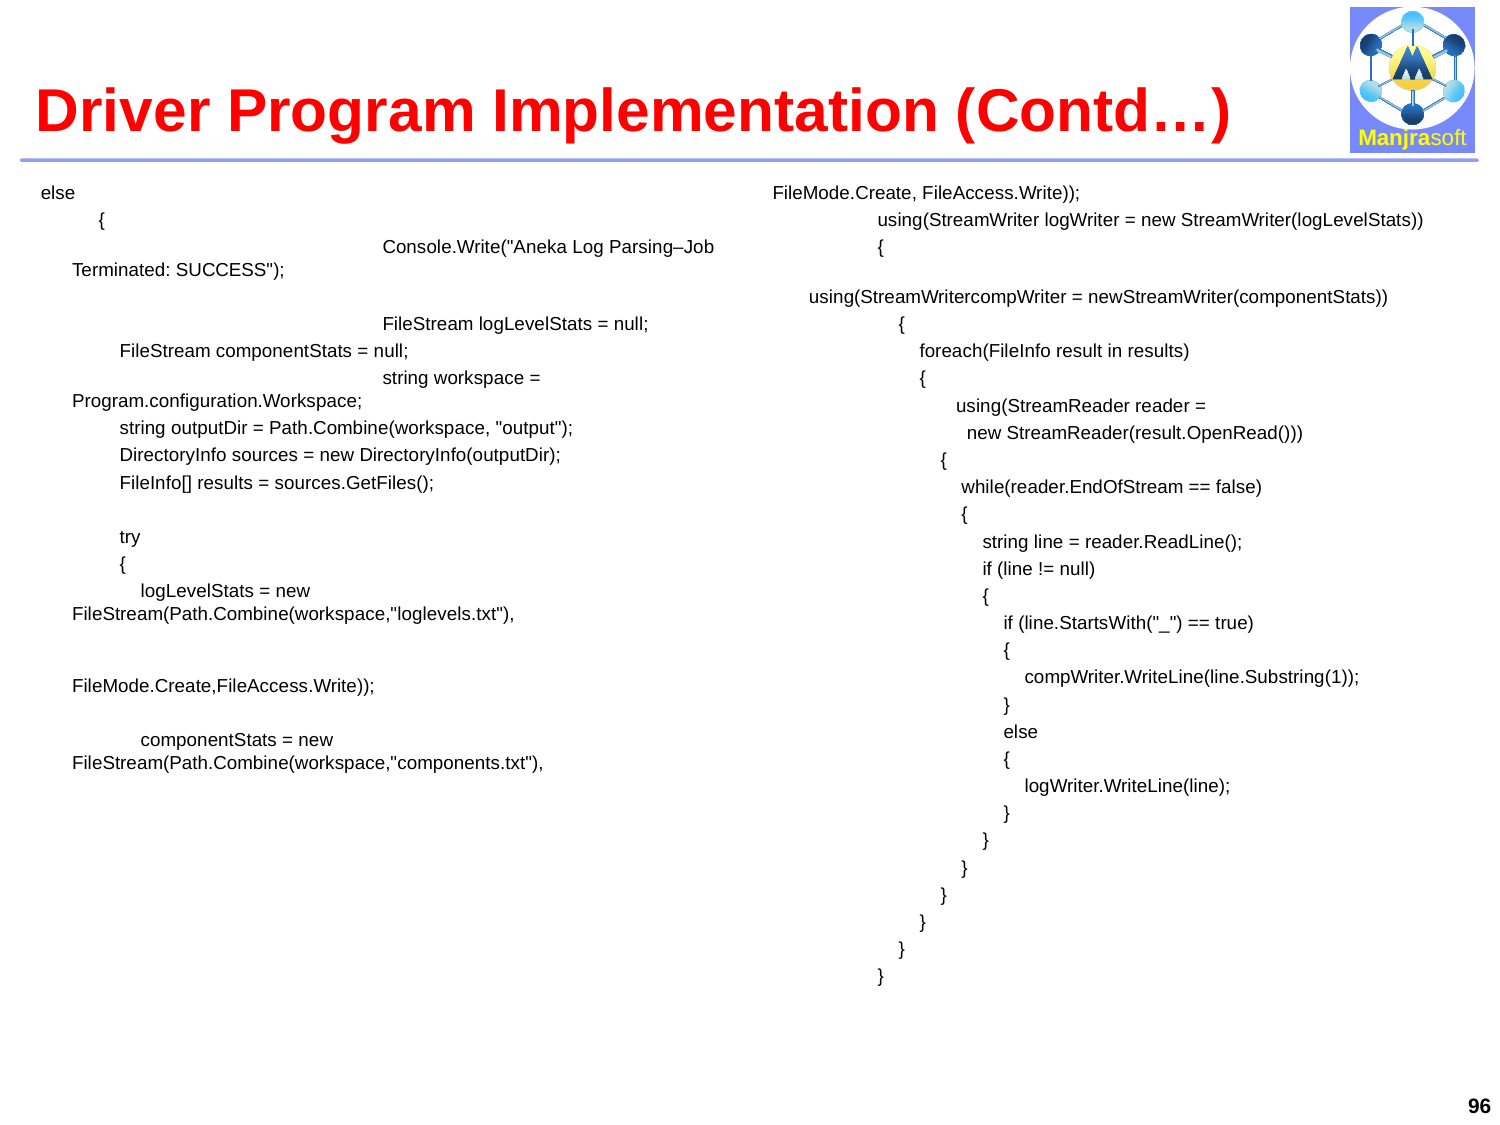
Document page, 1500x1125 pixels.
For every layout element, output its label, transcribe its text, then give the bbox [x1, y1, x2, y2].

list else { Console.Write("Aneka Log Parsing–Job Terminated: SUCCESS"); FileStream logLevelStats = null; FileStream componentStats = null; string workspace = Program.configuration.Workspace; string outputDir = Path.Combine(workspace, "output"); DirectoryInfo sources = new DirectoryInfo(outputDir); FileInfo[] results = sources.GetFiles(); try { logLevelStats = new FileStream(Path.Combine(workspace,"loglevels.txt"), FileMode.Create,FileAccess.Write)); componentStats = new FileStream(Path.Combine(workspace,"components.txt"), [26, 176, 742, 1092]
title Driver Program Implementation (Contd…) [26, 0, 1479, 145]
slide_number 96 [1364, 1093, 1500, 1120]
list FileMode.Create, FileAccess.Write)); using(StreamWriter logWriter = new StreamWriter(logLevelStats)) { using(StreamWritercompWriter = newStreamWriter(componentStats)) { foreach(FileInfo result in results) { using(StreamReader reader = new StreamReader(result.OpenRead())) { while(reader.EndOfStream == false) { string line = reader.ReadLine(); if (line != null) { if (line.StartsWith("_") == true) { compWriter.WriteLine(line.Substring(1)); } else { logWriter.WriteLine(line); } } } } } } } [763, 176, 1479, 1092]
